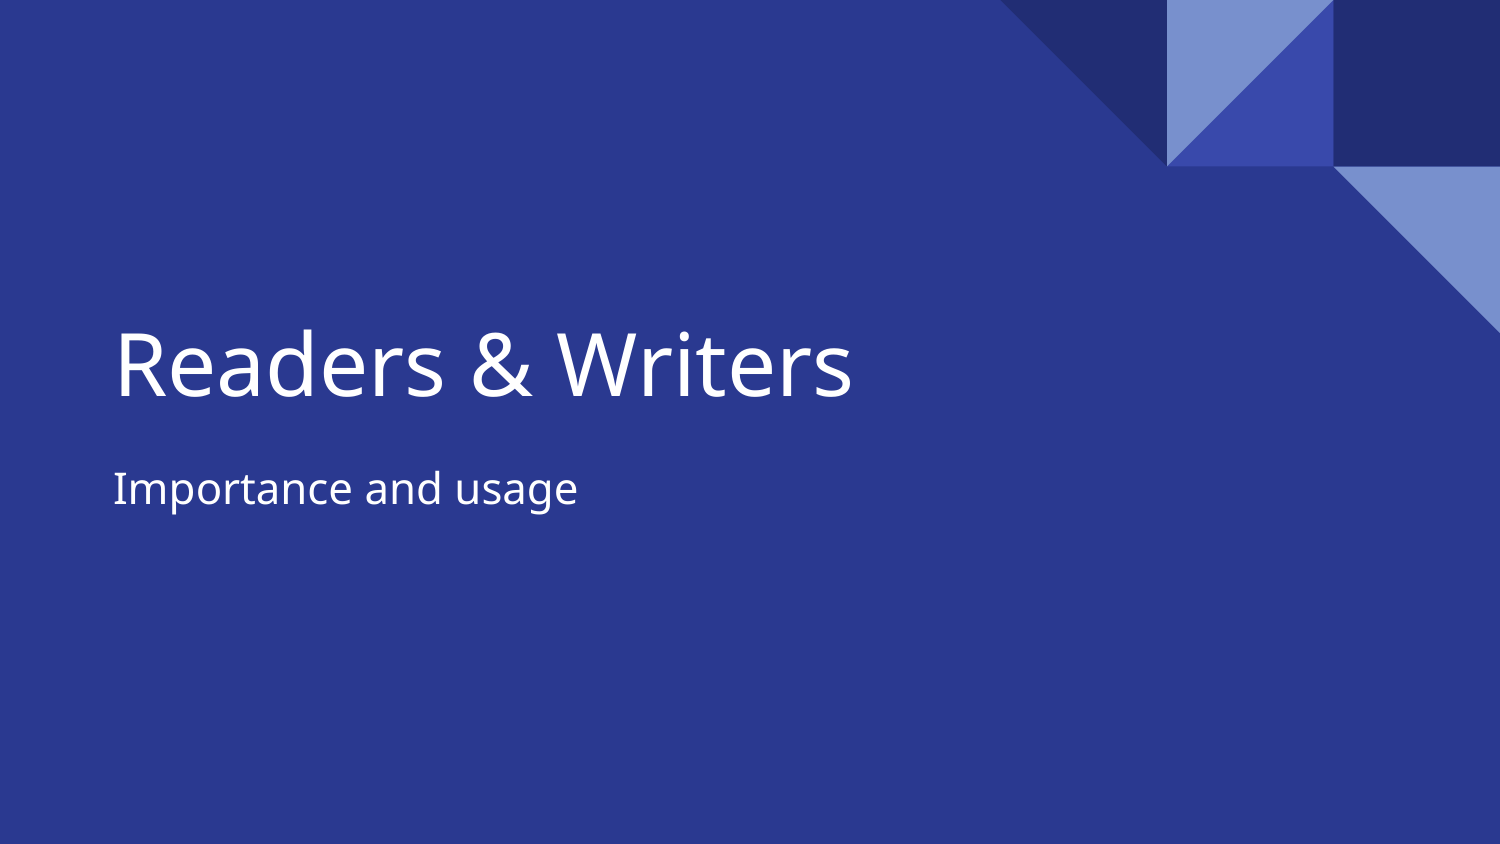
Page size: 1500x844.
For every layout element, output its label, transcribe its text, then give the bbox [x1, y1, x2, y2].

title Readers & Writers [98, 291, 1447, 429]
subtitle Importance and usage [98, 445, 1447, 517]
